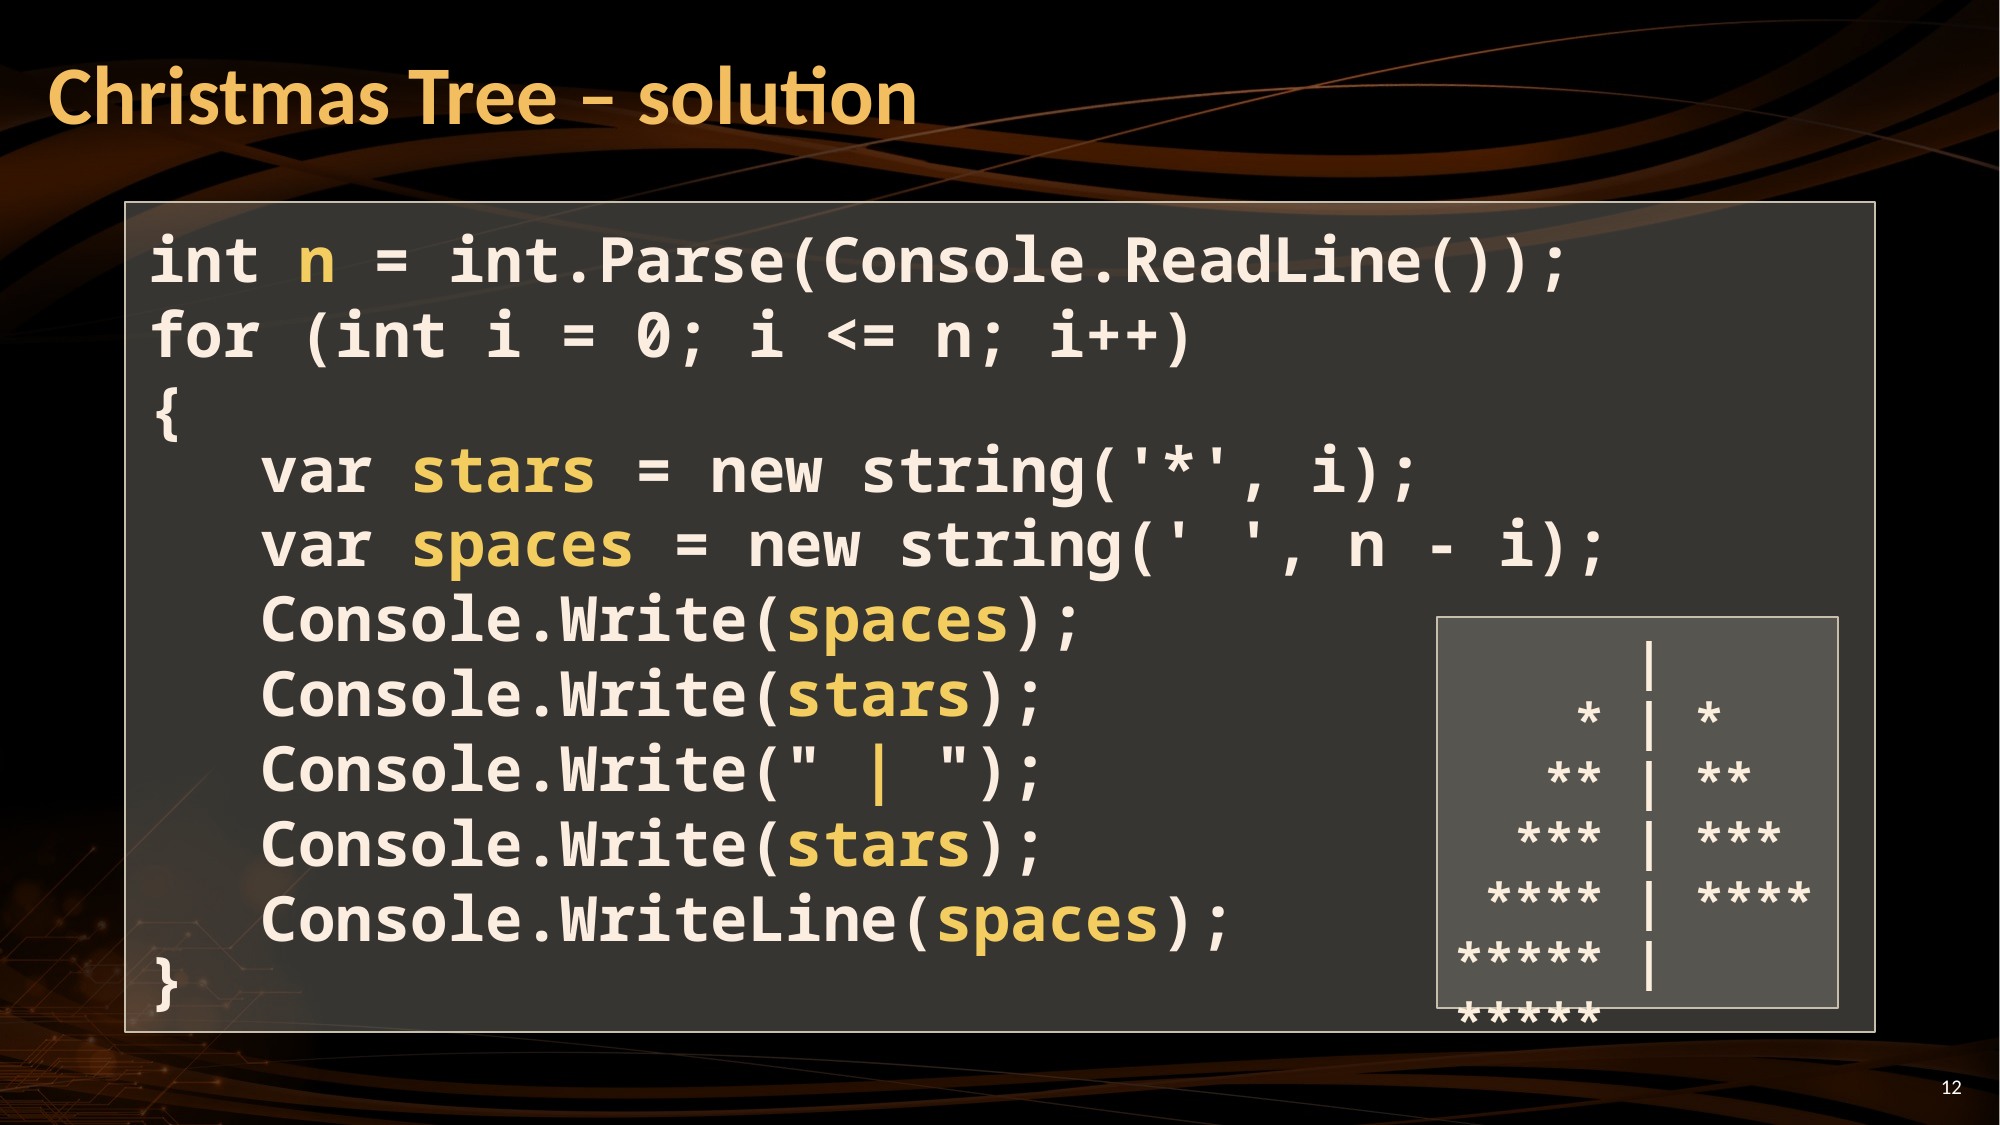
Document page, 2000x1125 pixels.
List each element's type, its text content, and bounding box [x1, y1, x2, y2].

picture [0, 0, 2000, 1125]
title Christmas Tree – solution [30, 6, 1602, 189]
text_box | * | * ** | ** *** | *** **** | **** ***** | ***** [1437, 617, 1838, 1008]
text_box int n = int.Parse(Console.ReadLine()); for (int i = 0; i <= n; i++) { var stars = new string('*', i); var spaces = new string(' ', n - i); Console.Write(spaces); Console.Write(stars); Console.Write(" | "); Console.Write(stars); Console.WriteLine(spaces); } [124, 201, 1875, 1032]
slide_number 12 [1897, 1070, 1968, 1103]
